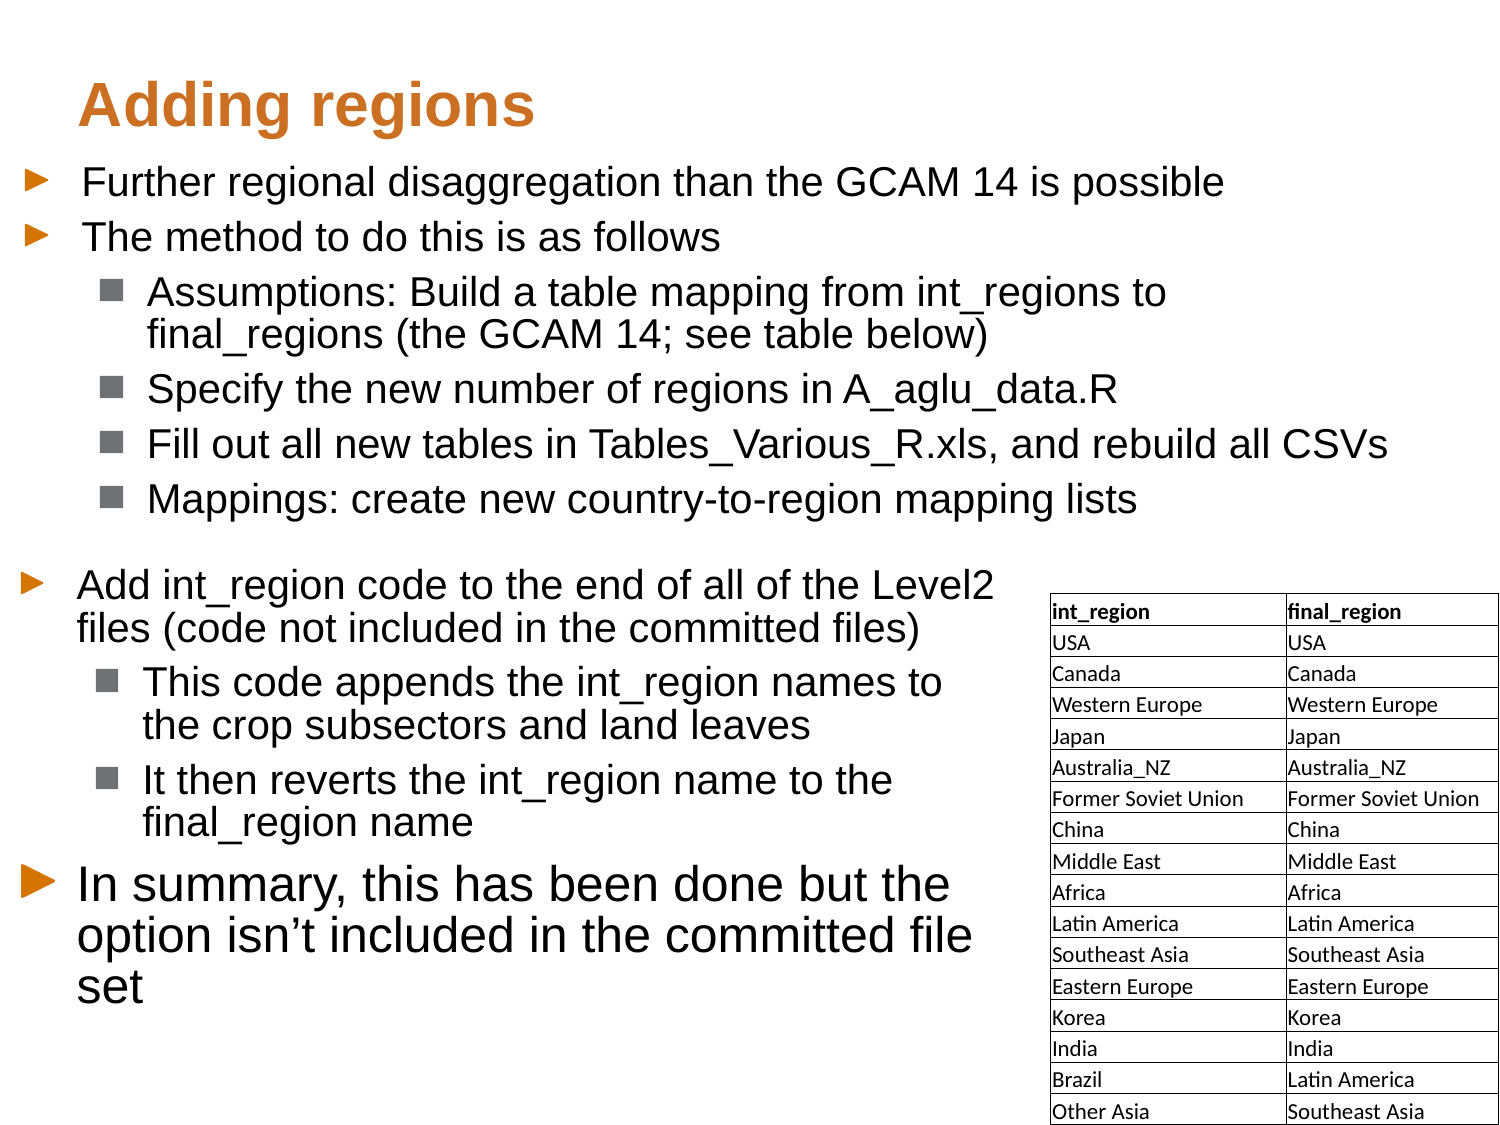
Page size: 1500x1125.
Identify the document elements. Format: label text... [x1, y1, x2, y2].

text_box Further regional disaggregation than the GCAM 14 is possible The method to do this is as follows Assumptions: Build a table mapping from int_regions to final_regions (the GCAM 14; see table below) Specify the new number of regions in A_aglu_data.R Fill out all new tables in Tables_Various_R.xls, and rebuild all CSVs Mappings: create new country-to-region mapping lists [24, 162, 1400, 563]
table_cell China [1051, 813, 1286, 843]
table_cell India [1287, 1032, 1498, 1062]
table_cell Brazil [1051, 1063, 1286, 1093]
picture [20, 863, 56, 899]
table_cell Australia_NZ [1287, 750, 1498, 781]
table_cell Canada [1287, 657, 1498, 687]
table_cell Canada [1051, 657, 1286, 687]
table_cell Eastern Europe [1287, 969, 1498, 999]
table_cell Western Europe [1287, 688, 1498, 718]
table_cell Southeast Asia [1051, 938, 1286, 968]
table_cell Southeast Asia [1287, 938, 1498, 968]
table_header int_region [1051, 594, 1286, 625]
table_cell Latin America [1287, 1063, 1498, 1093]
table_cell Africa [1051, 875, 1286, 906]
text_box Add int_region code to the end of all of the Level2 files (code not included in the committed files) This code appends the int_region names to the crop subsectors and land leaves It then reverts the int_region name to the final_region name In summary, this has been done but the option isn’t included in the committed file set [20, 565, 1013, 1078]
picture [99, 375, 124, 399]
table_cell Japan [1287, 719, 1498, 749]
table_cell Japan [1051, 719, 1286, 749]
picture [95, 766, 119, 790]
table_cell Africa [1287, 875, 1498, 906]
table_cell China [1287, 813, 1498, 843]
table_cell Eastern Europe [1051, 969, 1286, 999]
table_cell Middle East [1051, 844, 1286, 874]
table_cell India [1051, 1032, 1286, 1062]
table_cell Southeast Asia [1287, 1094, 1498, 1124]
table_header final_region [1287, 594, 1498, 625]
table_cell USA [1287, 626, 1498, 656]
table_cell Korea [1287, 1000, 1498, 1031]
picture [20, 571, 44, 595]
picture [99, 430, 124, 454]
table_cell Western Europe [1051, 688, 1286, 718]
table_cell Middle East [1287, 844, 1498, 874]
table_cell Former Soviet Union [1051, 782, 1286, 812]
table_cell Other Asia [1051, 1094, 1286, 1124]
table_cell Korea [1051, 1000, 1286, 1031]
picture [99, 485, 124, 509]
picture [95, 668, 119, 693]
table_cell Latin America [1287, 907, 1498, 937]
title Adding regions [77, 75, 1424, 238]
table_cell Latin America [1051, 907, 1286, 937]
picture [99, 278, 124, 302]
table_cell Former Soviet Union [1287, 782, 1498, 812]
table_cell USA [1051, 626, 1286, 656]
picture [24, 223, 49, 247]
picture [24, 168, 49, 192]
table_cell Australia_NZ [1051, 750, 1286, 781]
